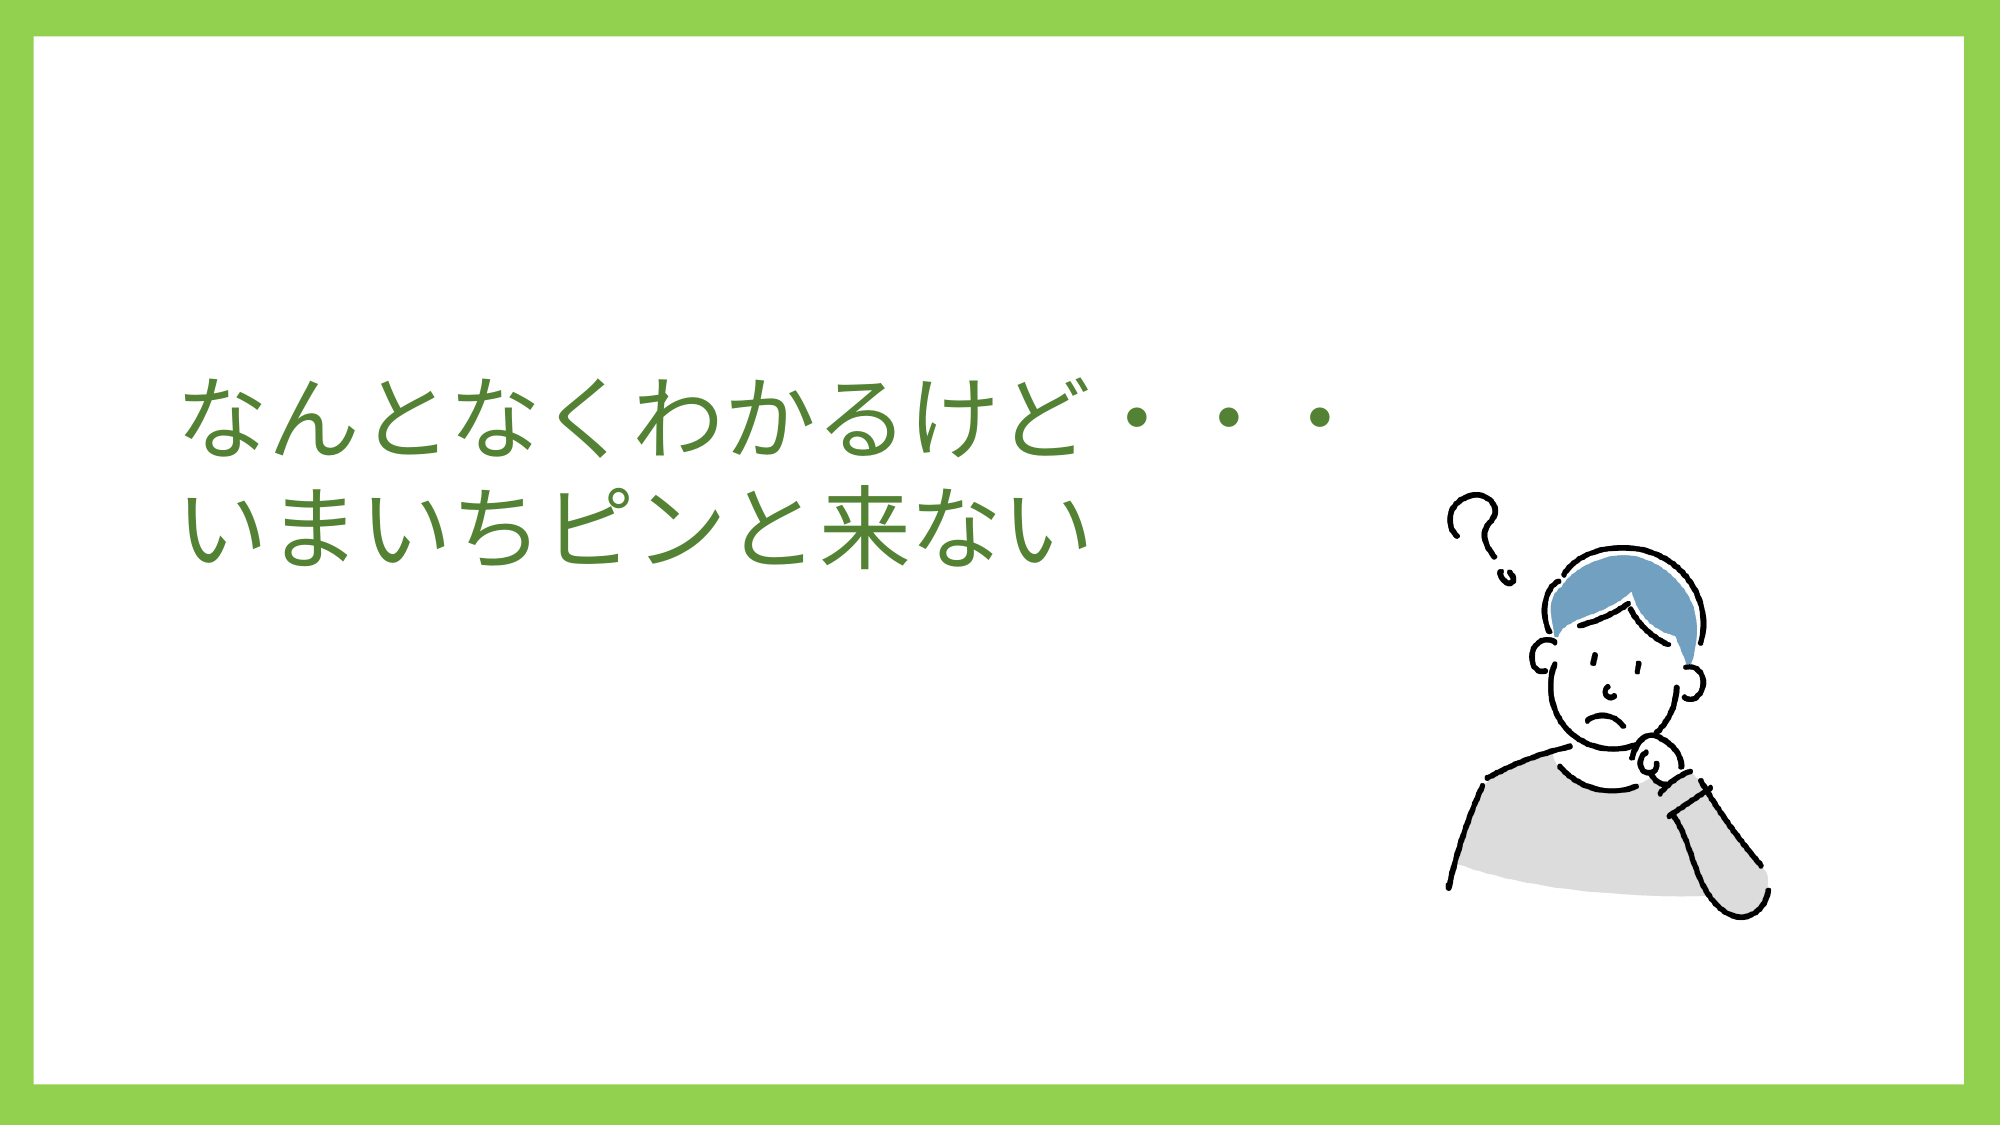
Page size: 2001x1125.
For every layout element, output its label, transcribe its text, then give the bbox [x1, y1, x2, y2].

picture [1280, 369, 1936, 1025]
text_box なんとなくわかるけど・・・ いまいちピンと来ない [162, 353, 1382, 589]
